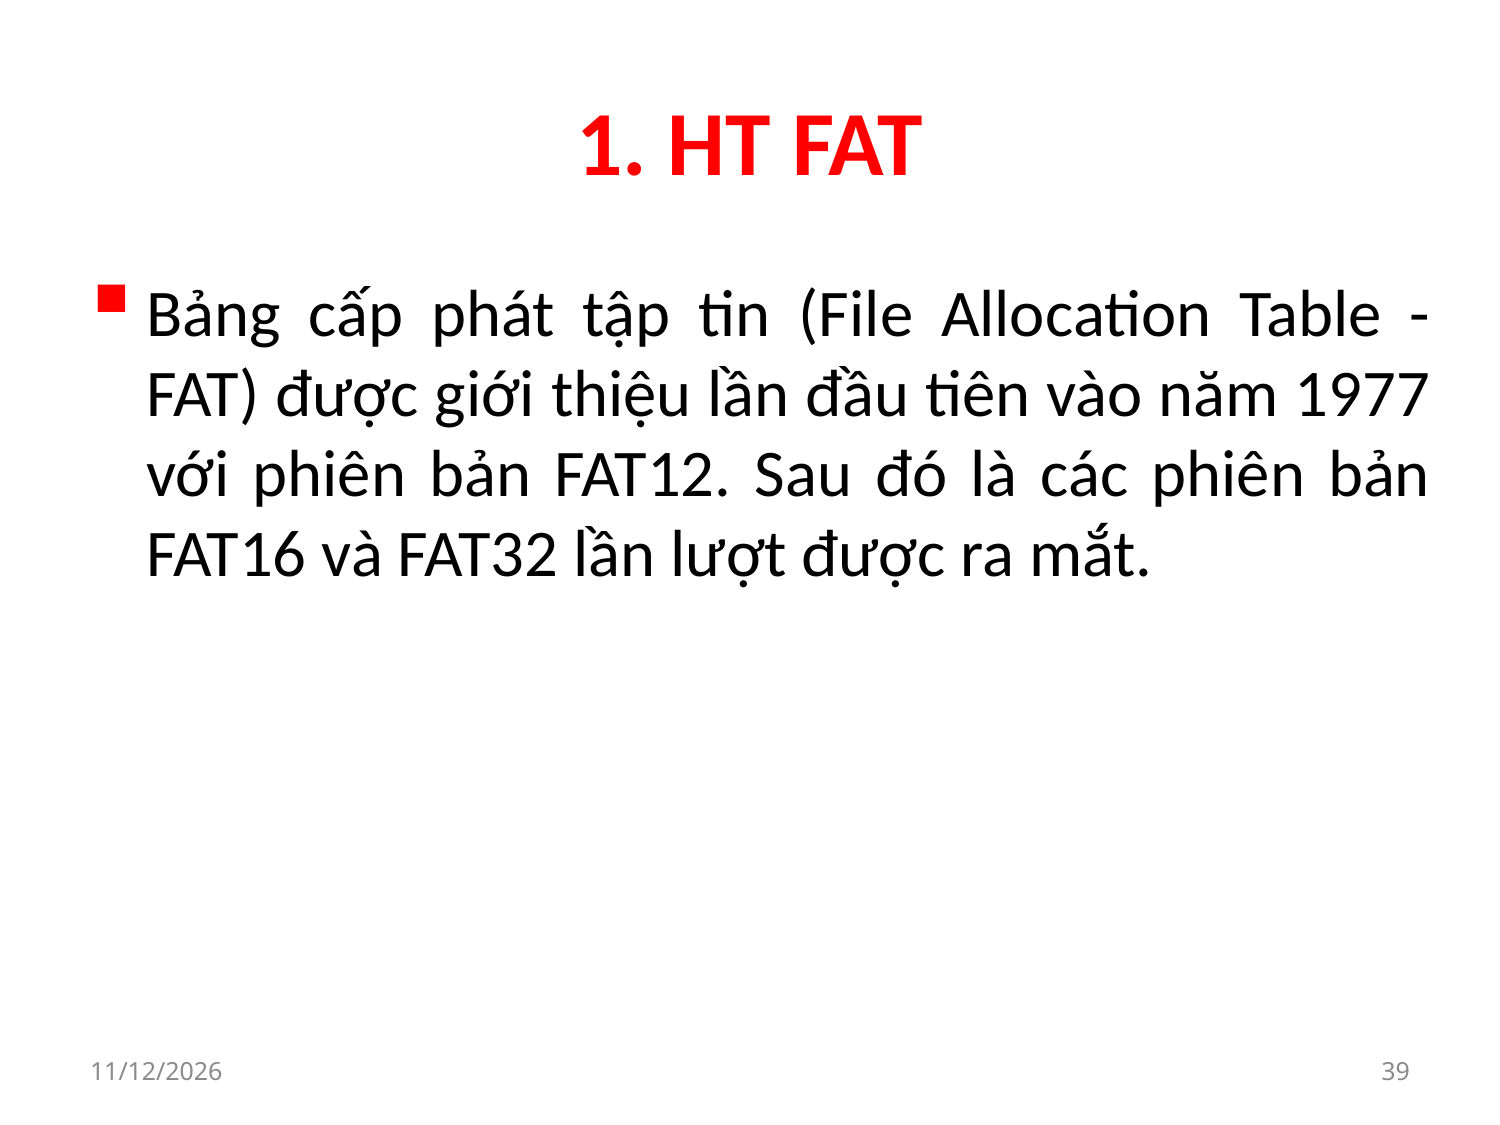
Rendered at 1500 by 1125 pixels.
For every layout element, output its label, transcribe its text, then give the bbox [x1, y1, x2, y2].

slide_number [75, 1042, 425, 1103]
title 1. HT FAT [75, 45, 1425, 233]
list Bảng cấp phát tập tin (File Allocation Table - FAT) được giới thiệu lần đầu tiên vào năm 1977 với phiên bản FAT12. Sau đó là các phiên bản FAT16 và FAT32 lần lượt được ra mắt. [75, 262, 1447, 1041]
slide_number 39 [1074, 1042, 1425, 1103]
